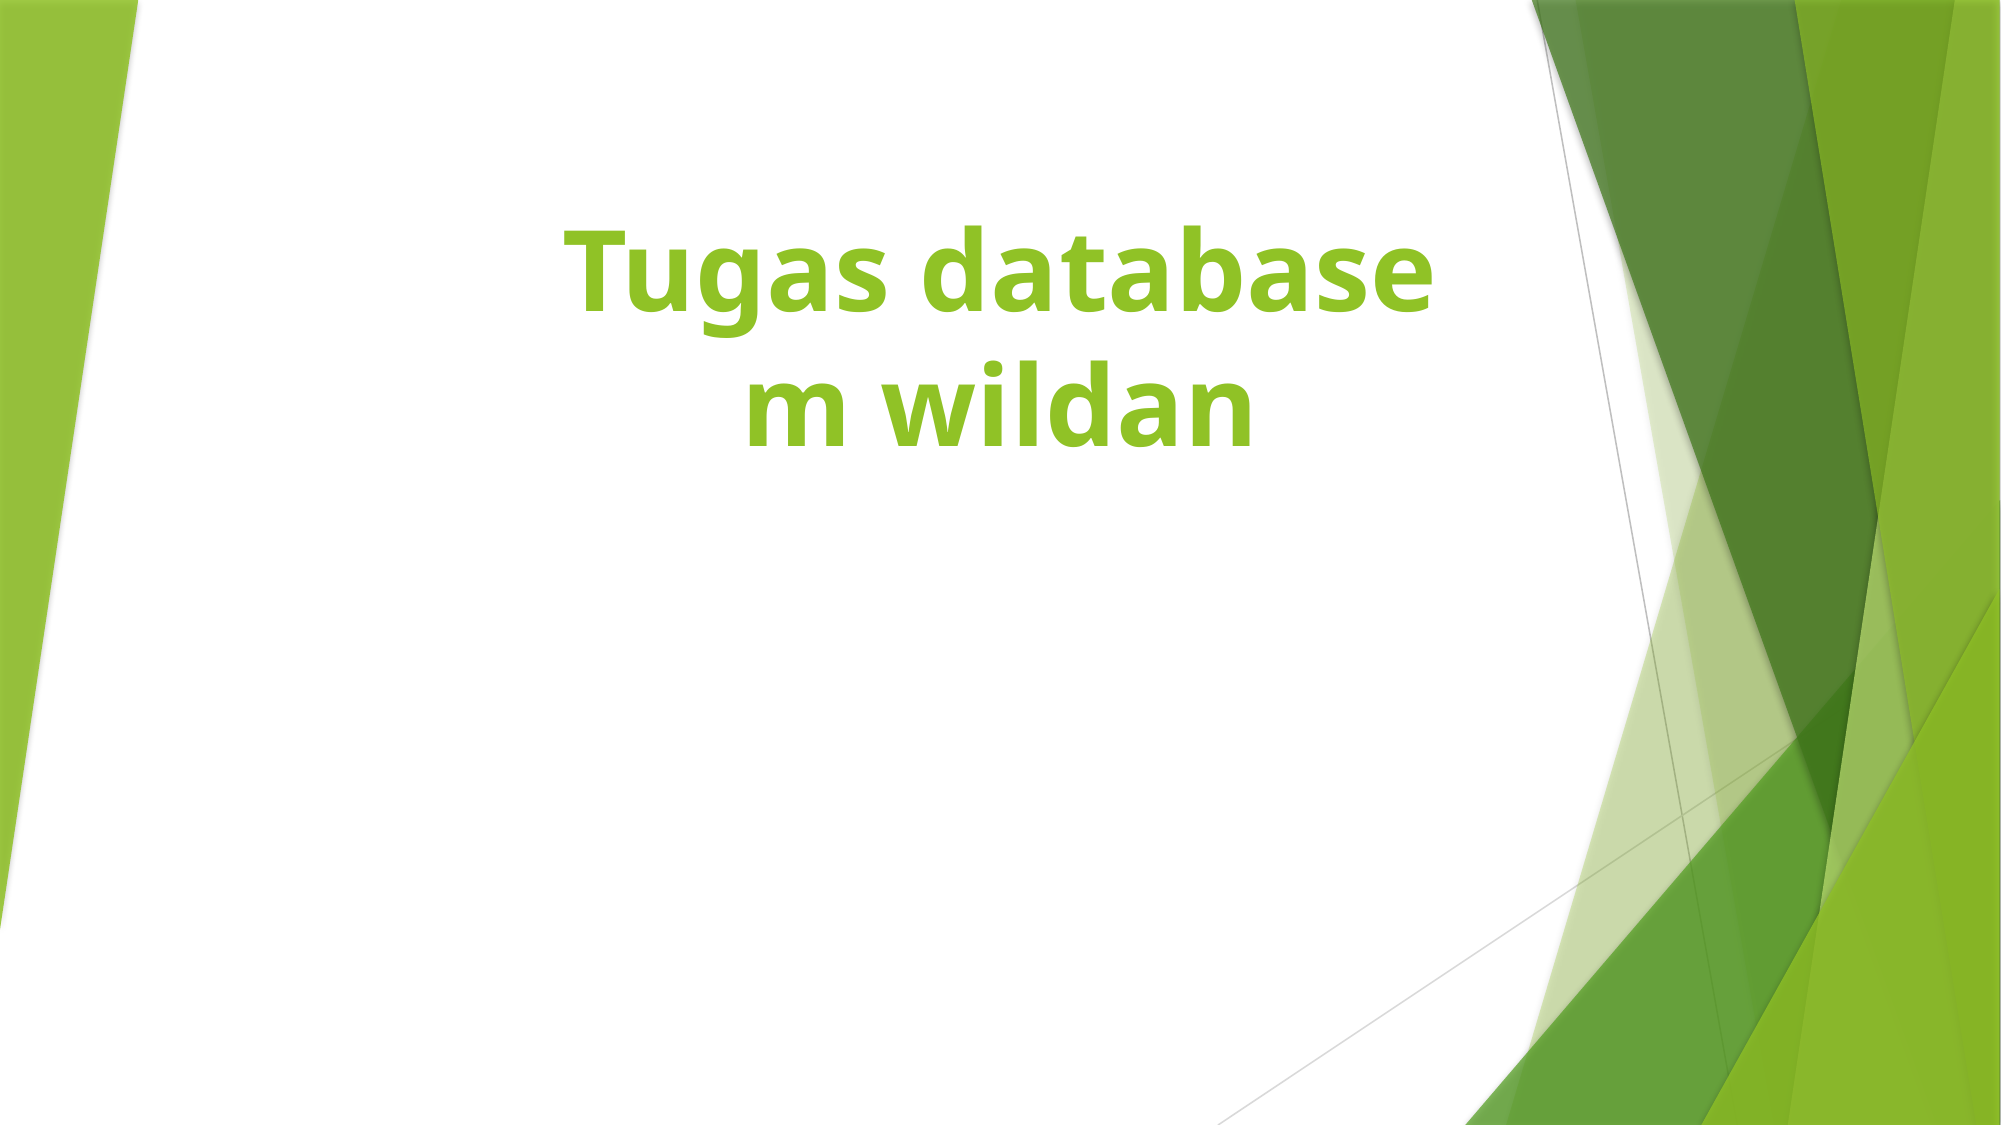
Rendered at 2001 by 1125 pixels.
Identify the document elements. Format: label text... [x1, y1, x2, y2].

title Tugas database m wildan [249, 184, 1750, 477]
